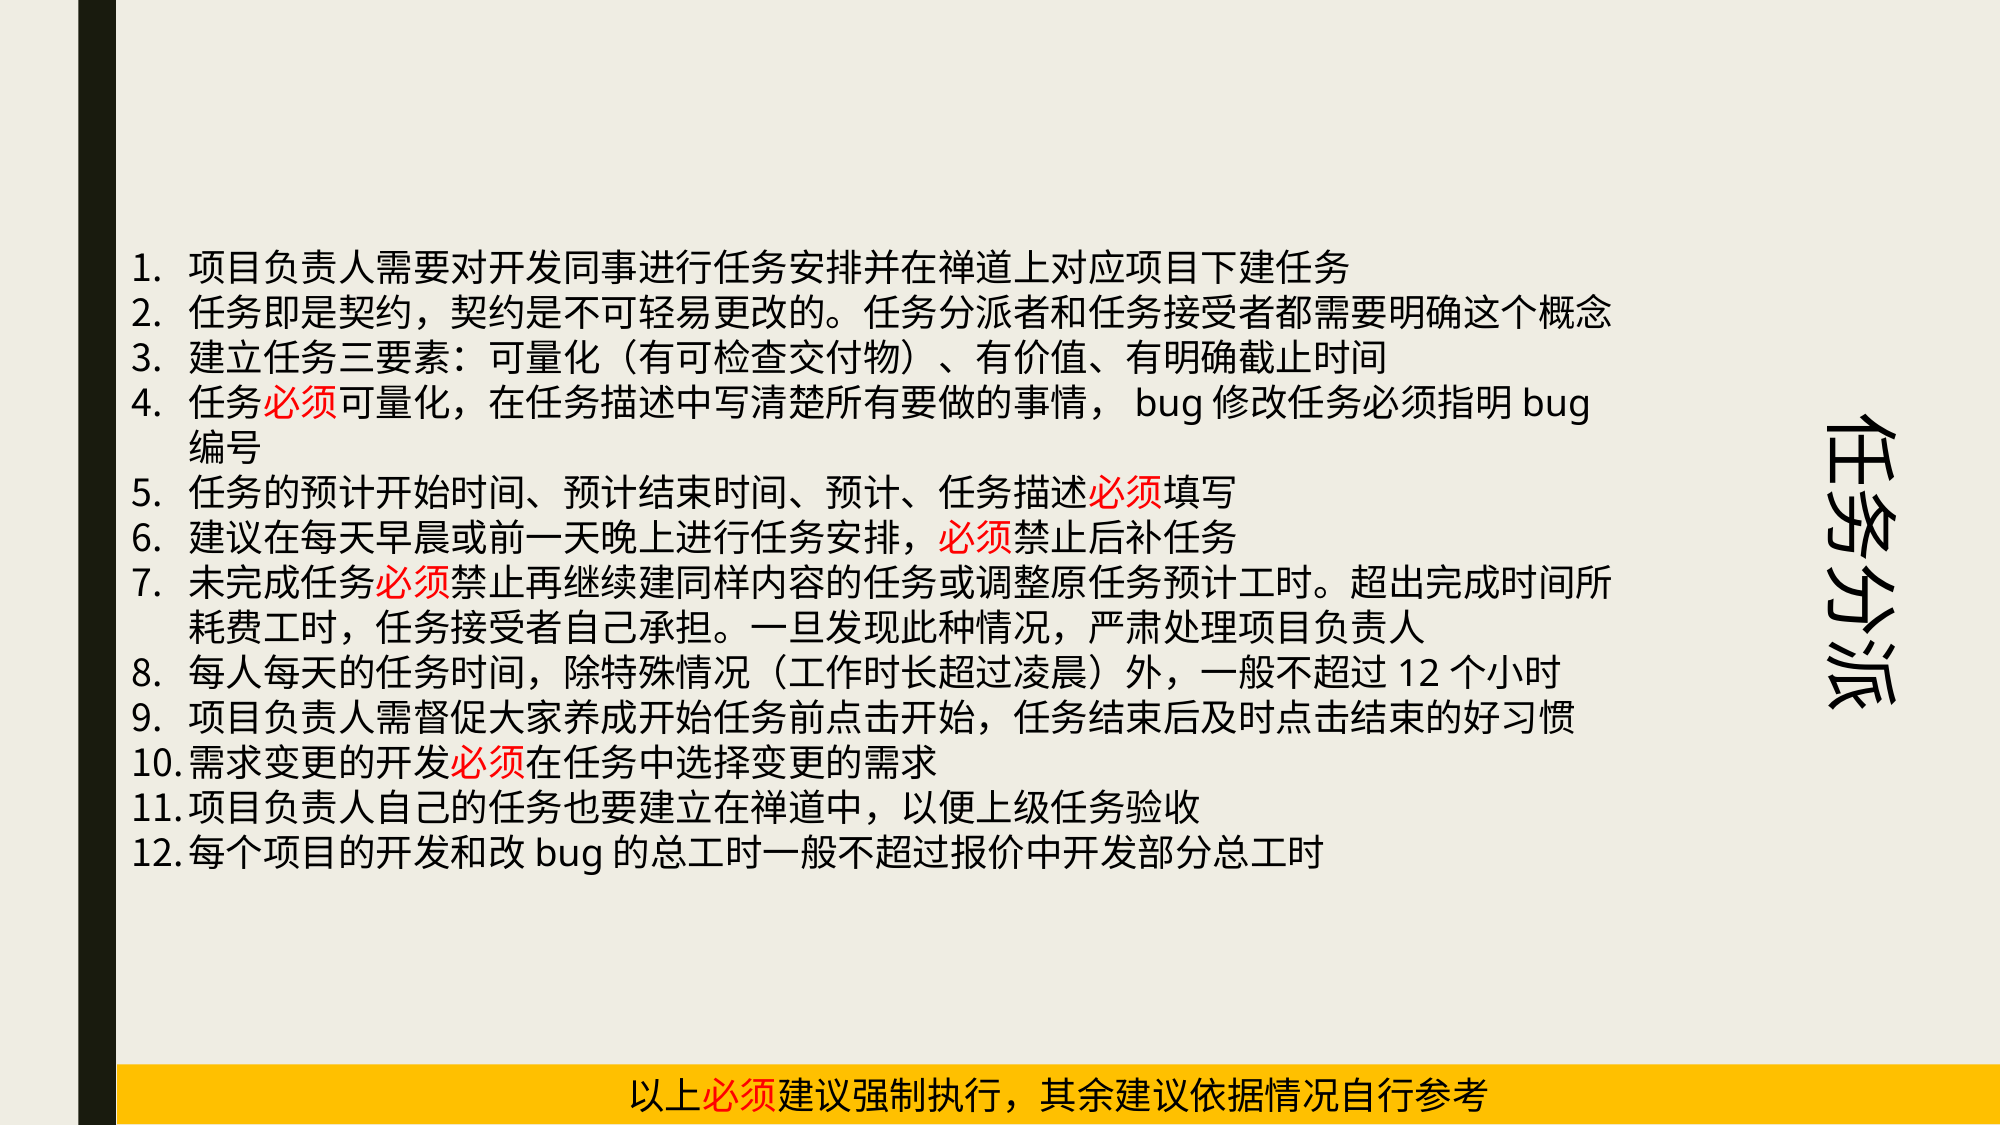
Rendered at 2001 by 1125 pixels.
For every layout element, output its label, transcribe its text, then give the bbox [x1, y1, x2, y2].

text_box 项目负责人需要对开发同事进行任务安排并在禅道上对应项目下建任务 任务即是契约，契约是不可轻易更改的。任务分派者和任务接受者都需要明确这个概念 建立任务三要素：可量化（有可检查交付物）、有价值、有明确截止时间 任务必须可量化，在任务描述中写清楚所有要做的事情，bug修改任务必须指明bug编号 任务的预计开始时间、预计结束时间、预计、任务描述必须填写 建议在每天早晨或前一天晚上进行任务安排，必须禁止后补任务 未完成任务必须禁止再继续建同样内容的任务或调整原任务预计工时。超出完成时间所耗费工时，任务接受者自己承担。一旦发现此种情况，严肃处理项目负责人 每人每天的任务时间，除特殊情况（工作时长超过凌晨）外，一般不超过12个小时 项目负责人需督促大家养成开始任务前点击开始，任务结束后及时点击结束的好习惯 需求变更的开发必须在任务中选择变更的需求 项目负责人自己的任务也要建立在禅道中，以便上级任务验收 每个项目的开发和改bug的总工时一般不超过报价中开发部分总工时 [117, 236, 1636, 927]
text_box 任务分派 [1794, 0, 1916, 1064]
text_box 以上必须建议强制执行，其余建议依据情况自行参考 [117, 1064, 2000, 1125]
